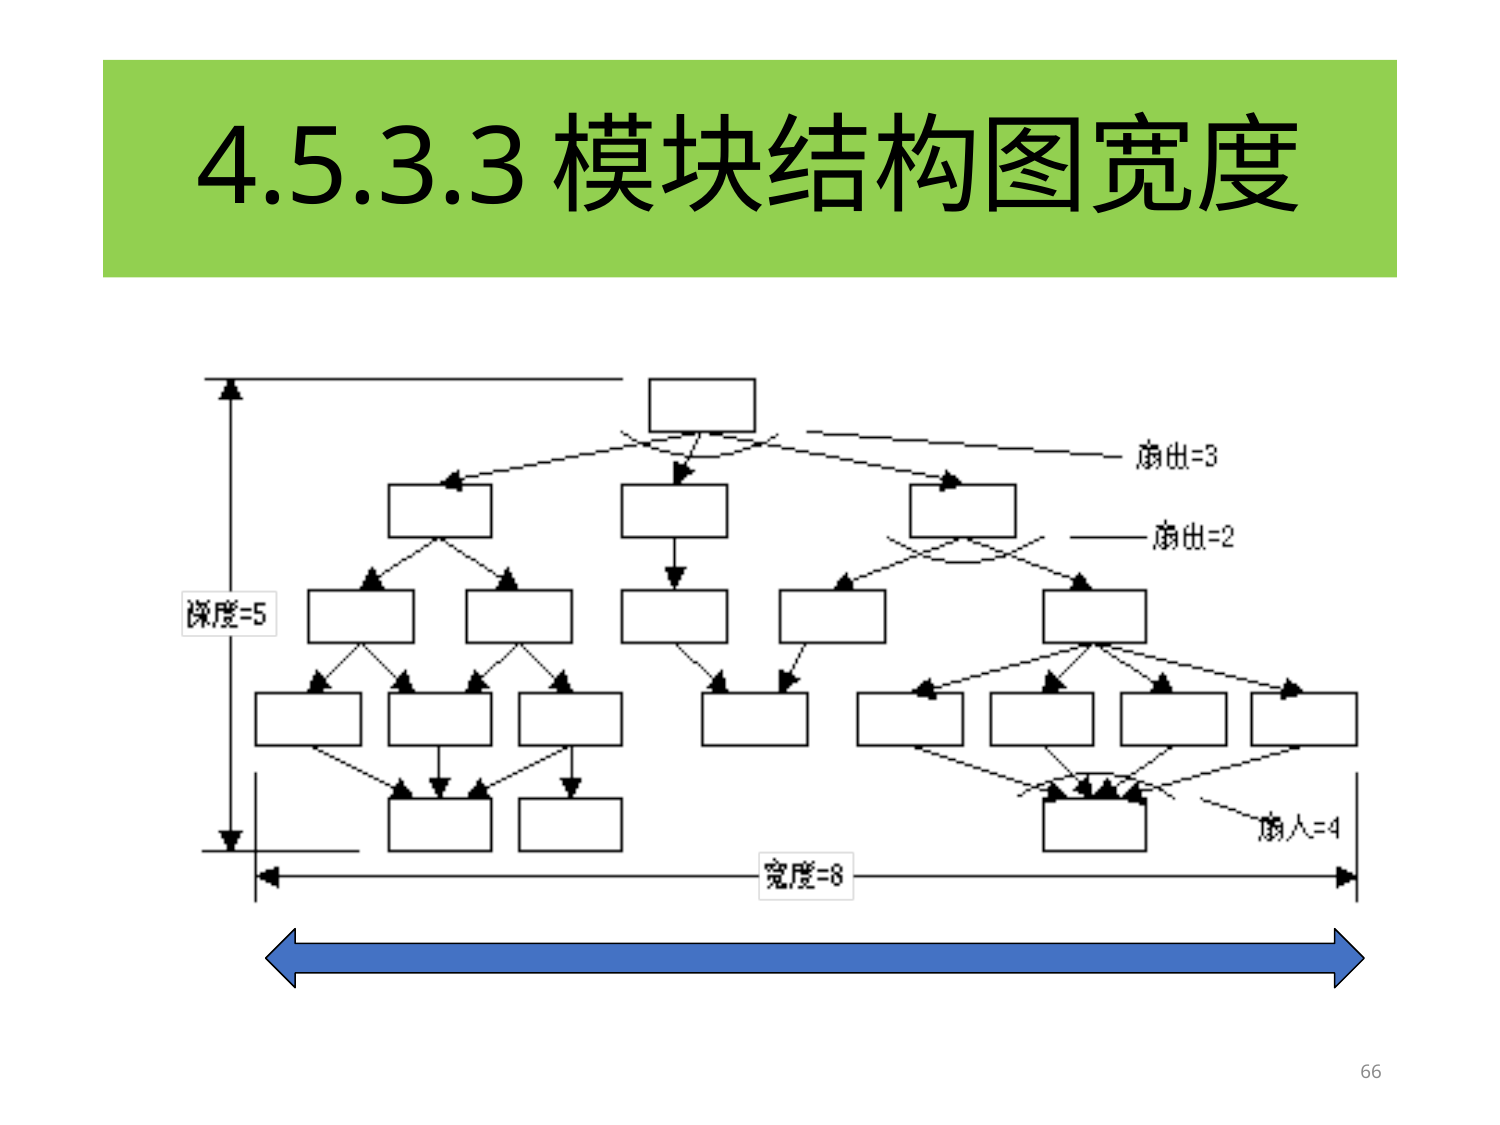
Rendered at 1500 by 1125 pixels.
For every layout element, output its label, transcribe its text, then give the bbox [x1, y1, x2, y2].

text_box [265, 928, 1365, 988]
title 4.5.3.3模块结构图宽度 [103, 59, 1397, 278]
picture [147, 337, 1398, 909]
slide_number 66 [1059, 1042, 1397, 1103]
